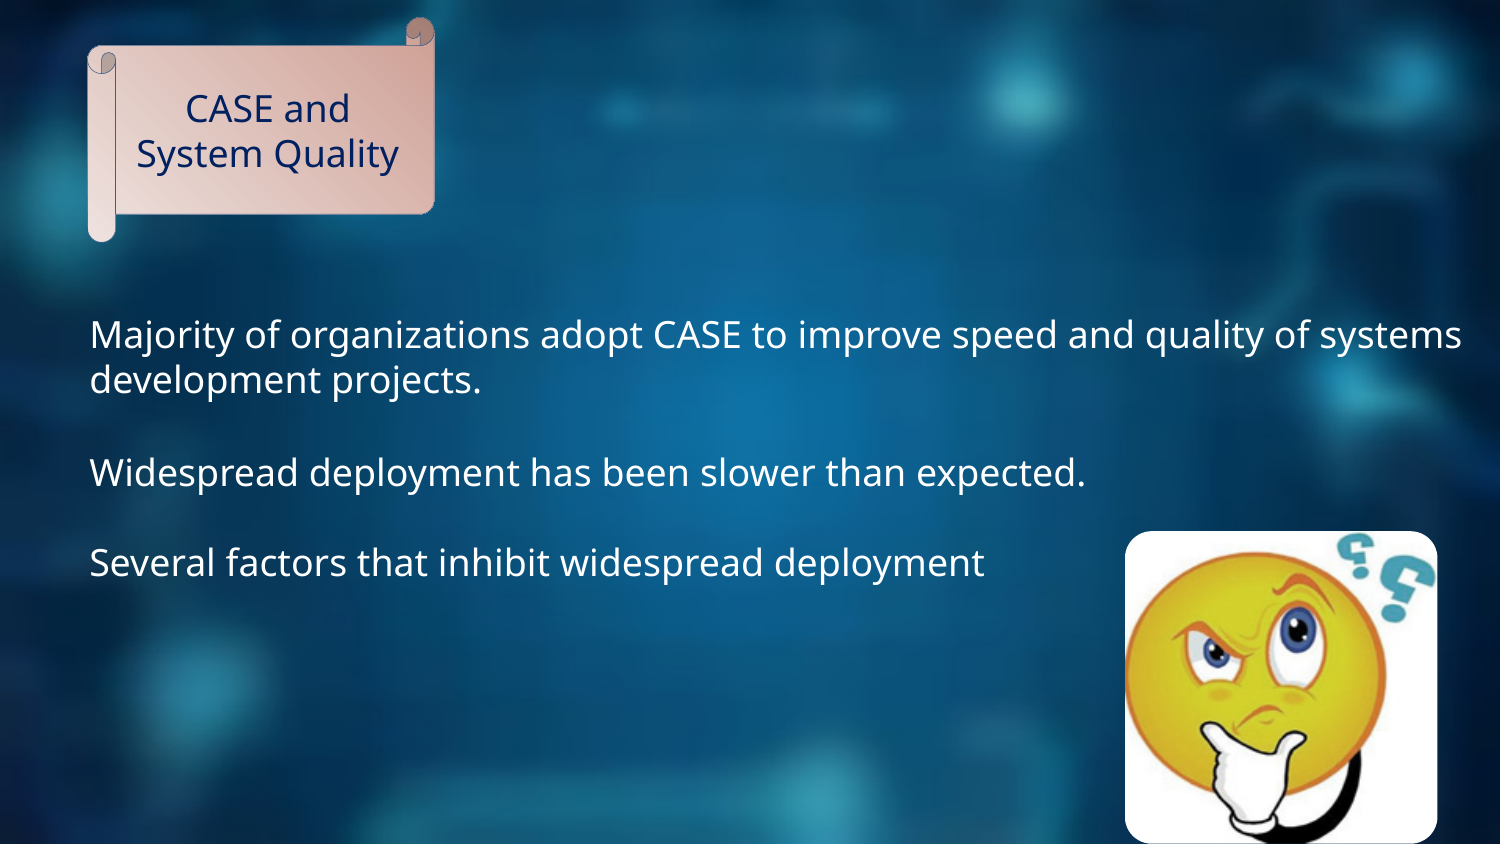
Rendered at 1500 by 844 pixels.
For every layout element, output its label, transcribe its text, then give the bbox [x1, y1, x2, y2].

text_box CASE and System Quality [85, 15, 437, 245]
text_box Majority of organizations adopt CASE to improve speed and quality of systems development projects. Widespread deployment has been slower than expected. Several factors that inhibit widespread deployment [87, 309, 1472, 720]
picture [0, 0, 1500, 844]
